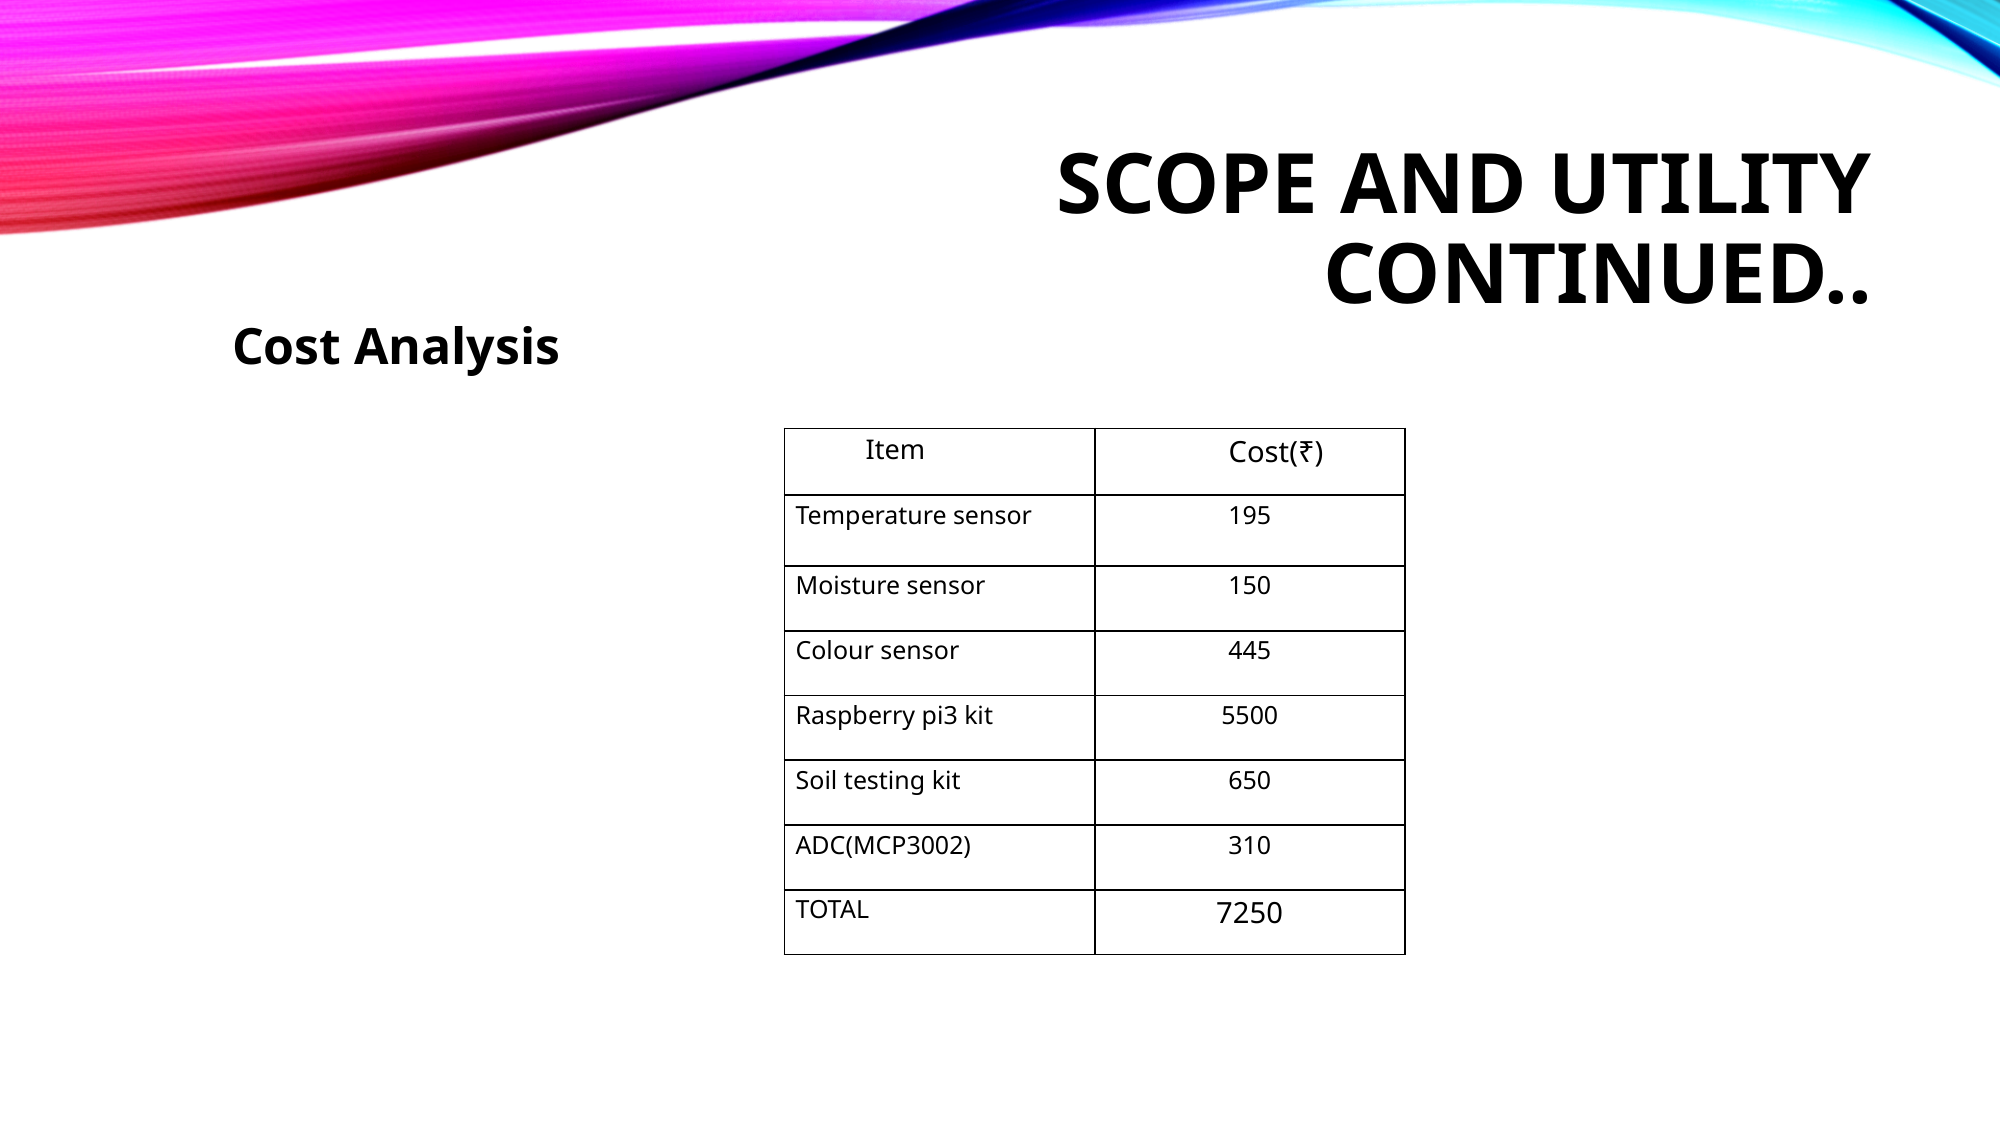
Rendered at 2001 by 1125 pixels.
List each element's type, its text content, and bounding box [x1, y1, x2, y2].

picture [1910, 0, 2000, 45]
title Scope and utility continued.. [474, 125, 1888, 338]
table_cell Moisture sensor [785, 567, 1094, 630]
picture [1890, 0, 2000, 75]
table_cell 150 [1096, 567, 1404, 630]
table_cell ADC(MCP3002) [785, 826, 1094, 889]
picture [0, 0, 2000, 237]
table_cell 445 [1096, 632, 1404, 695]
table_header Cost(₹) [1096, 429, 1404, 494]
table_cell 195 [1096, 496, 1404, 565]
table_cell Soil testing kit [785, 761, 1094, 824]
table_cell 5500 [1096, 696, 1404, 759]
table_cell 310 [1096, 826, 1404, 889]
table_cell TOTAL [785, 891, 1094, 954]
table_cell 7250 [1096, 891, 1404, 954]
table_cell Raspberry pi3 kit [785, 696, 1094, 759]
table_header Item [785, 429, 1094, 494]
table_cell 650 [1096, 761, 1404, 824]
table_cell Temperature sensor [785, 496, 1094, 565]
text_box Cost Analysis [217, 307, 589, 382]
table_cell Colour sensor [785, 632, 1094, 695]
